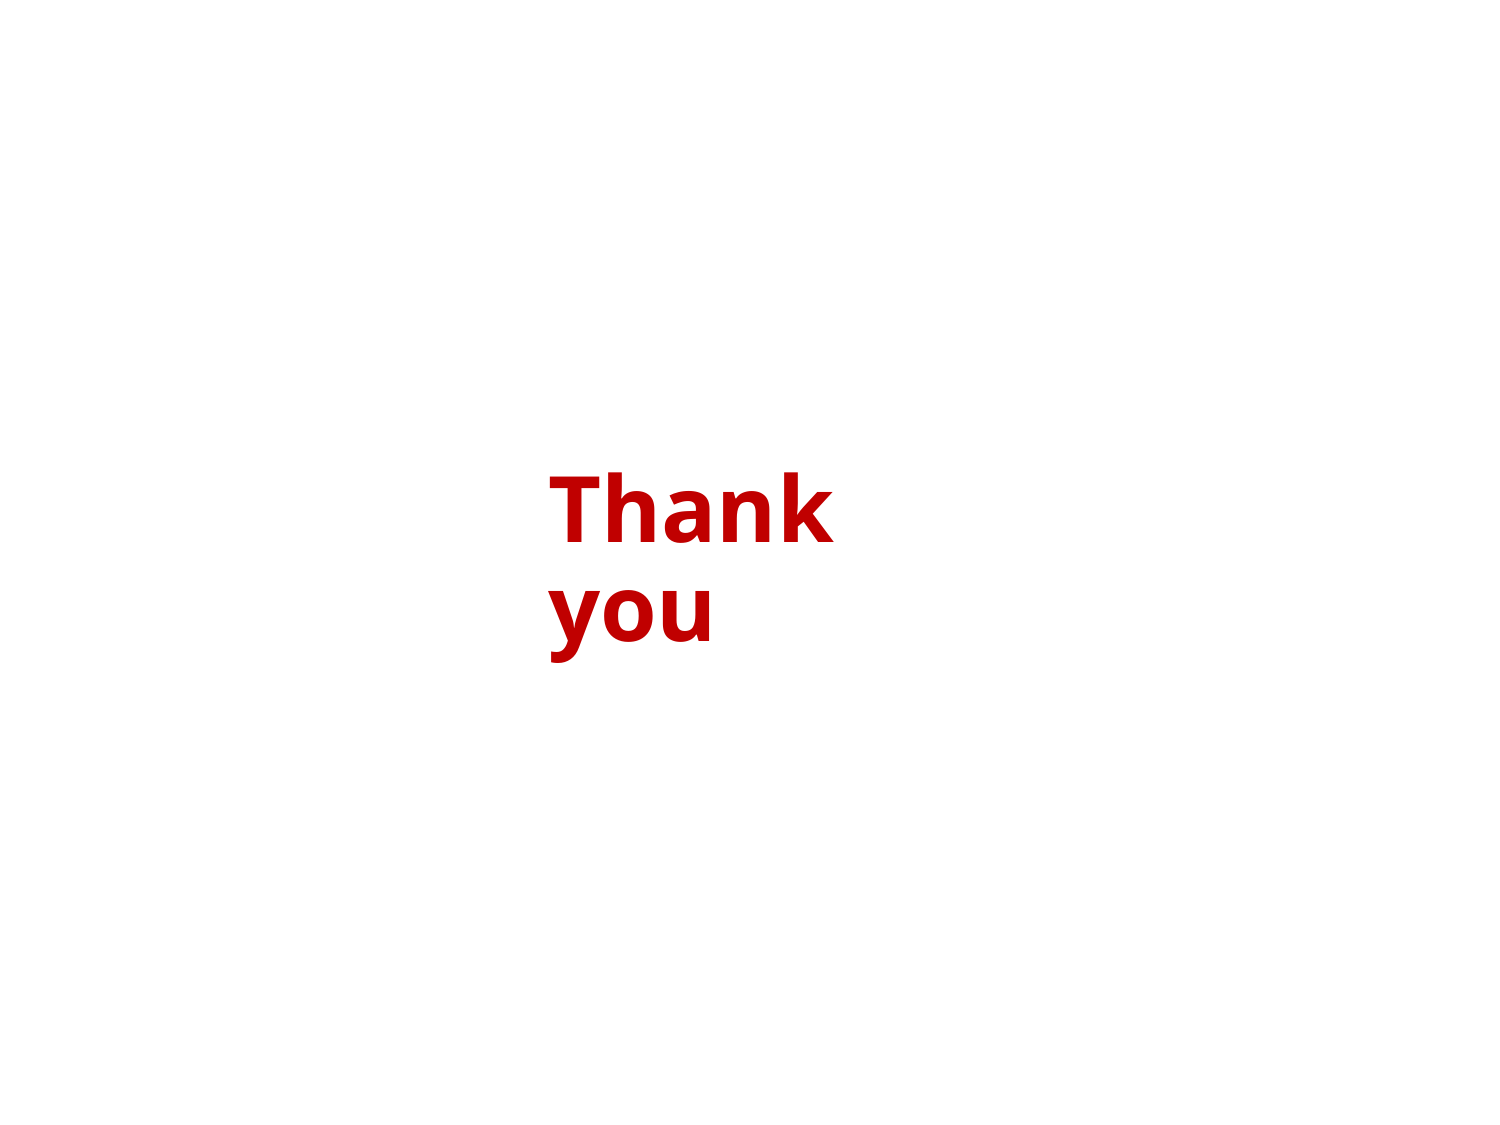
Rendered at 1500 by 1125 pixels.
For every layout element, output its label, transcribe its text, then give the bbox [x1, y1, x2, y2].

title Thank you [533, 453, 967, 672]
